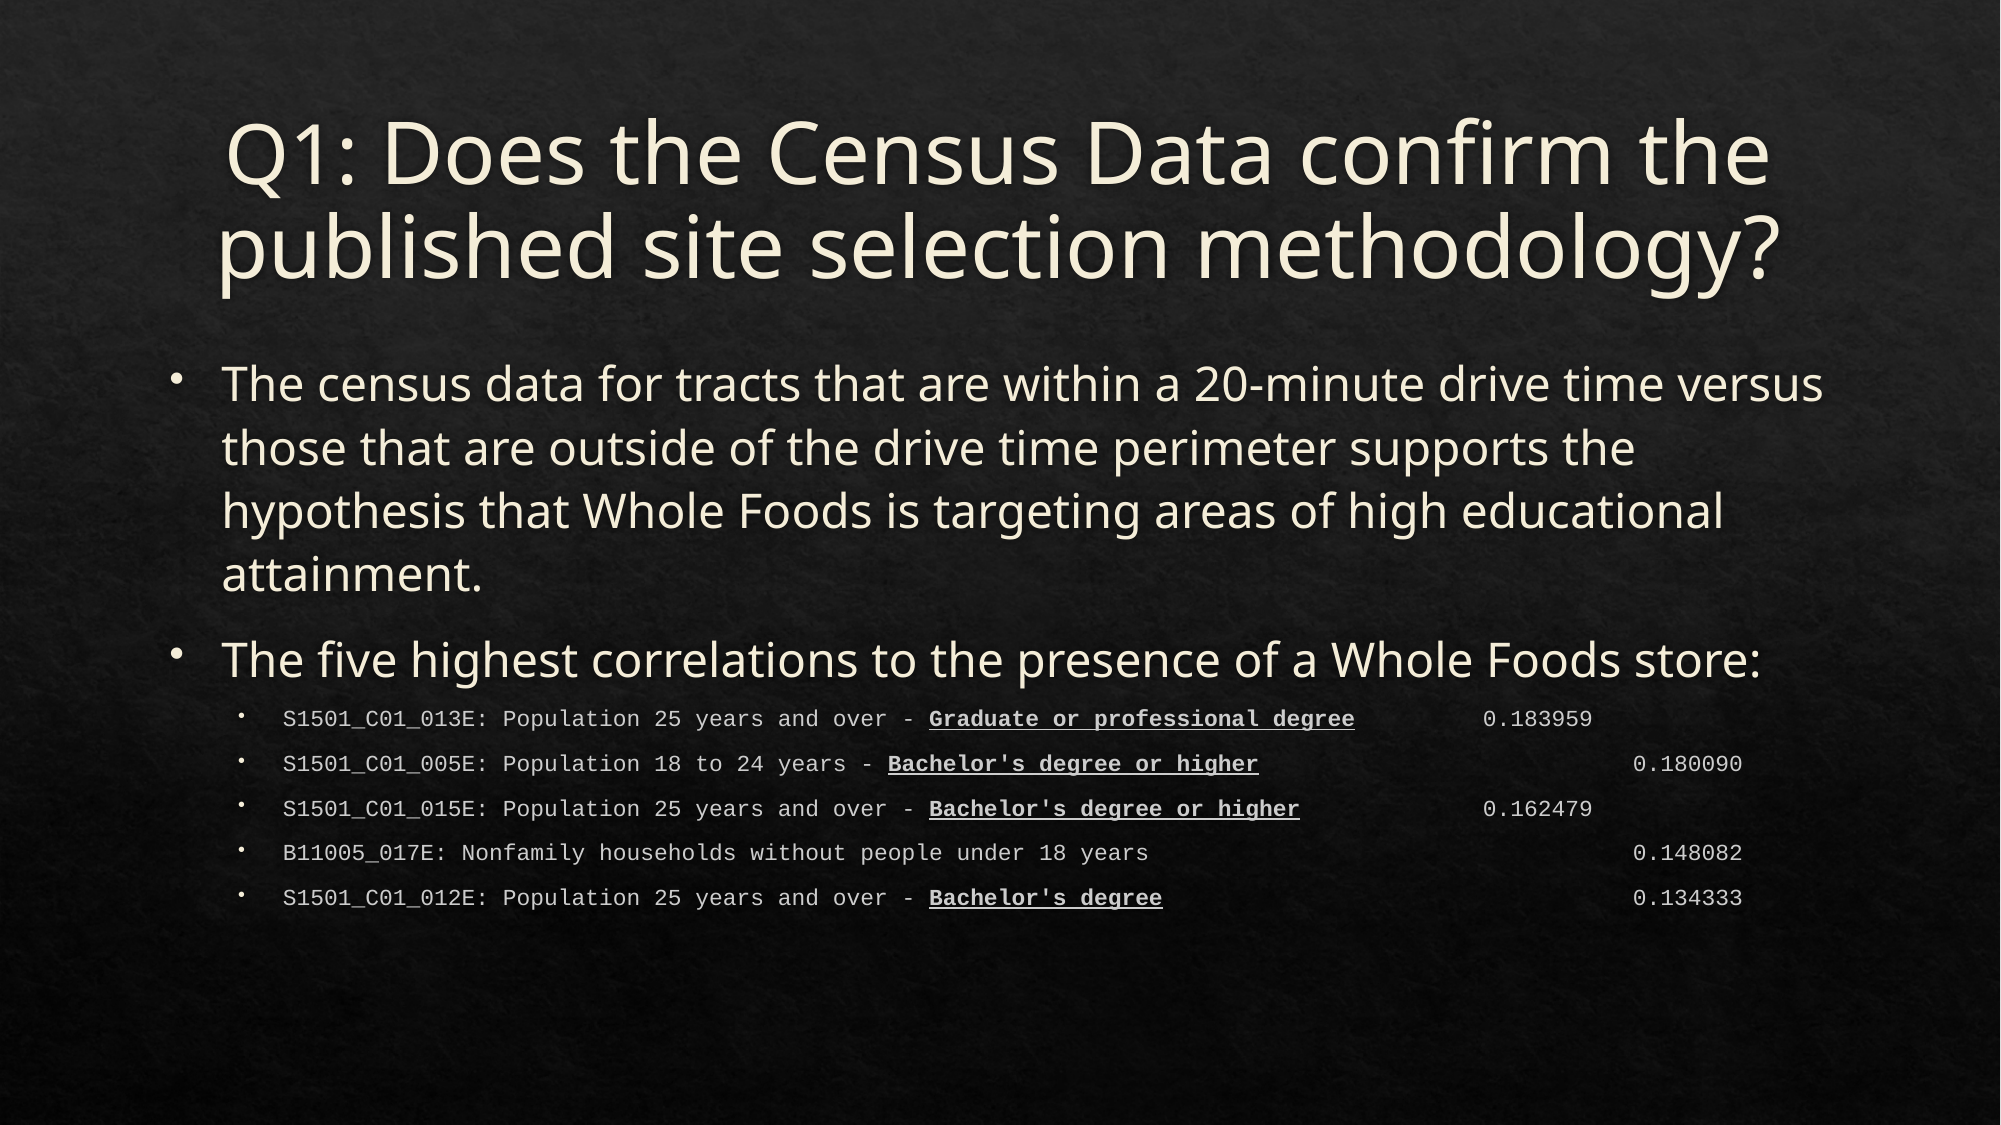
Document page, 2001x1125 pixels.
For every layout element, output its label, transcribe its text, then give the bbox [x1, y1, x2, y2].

title Q1: Does the Census Data confirm the published site selection methodology? [149, 99, 1849, 307]
list The census data for tracts that are within a 20-minute drive time versus those that are outside of the drive time perimeter supports the hypothesis that Whole Foods is targeting areas of high educational attainment. The five highest correlations to the presence of a Whole Foods store: S1501_C01_013E: Population 25 years and over - Graduate or professional degree 0.183959 S1501_C01_005E: Population 18 to 24 years - Bachelor's degree or higher 0.180090 S1501_C01_015E: Population 25 years and over - Bachelor's degree or higher 0.162479 B11005_017E: Nonfamily households without people under 18 years 0.148082 S1501_C01_012E: Population 25 years and over - Bachelor's degree 0.134333 [149, 340, 1849, 950]
